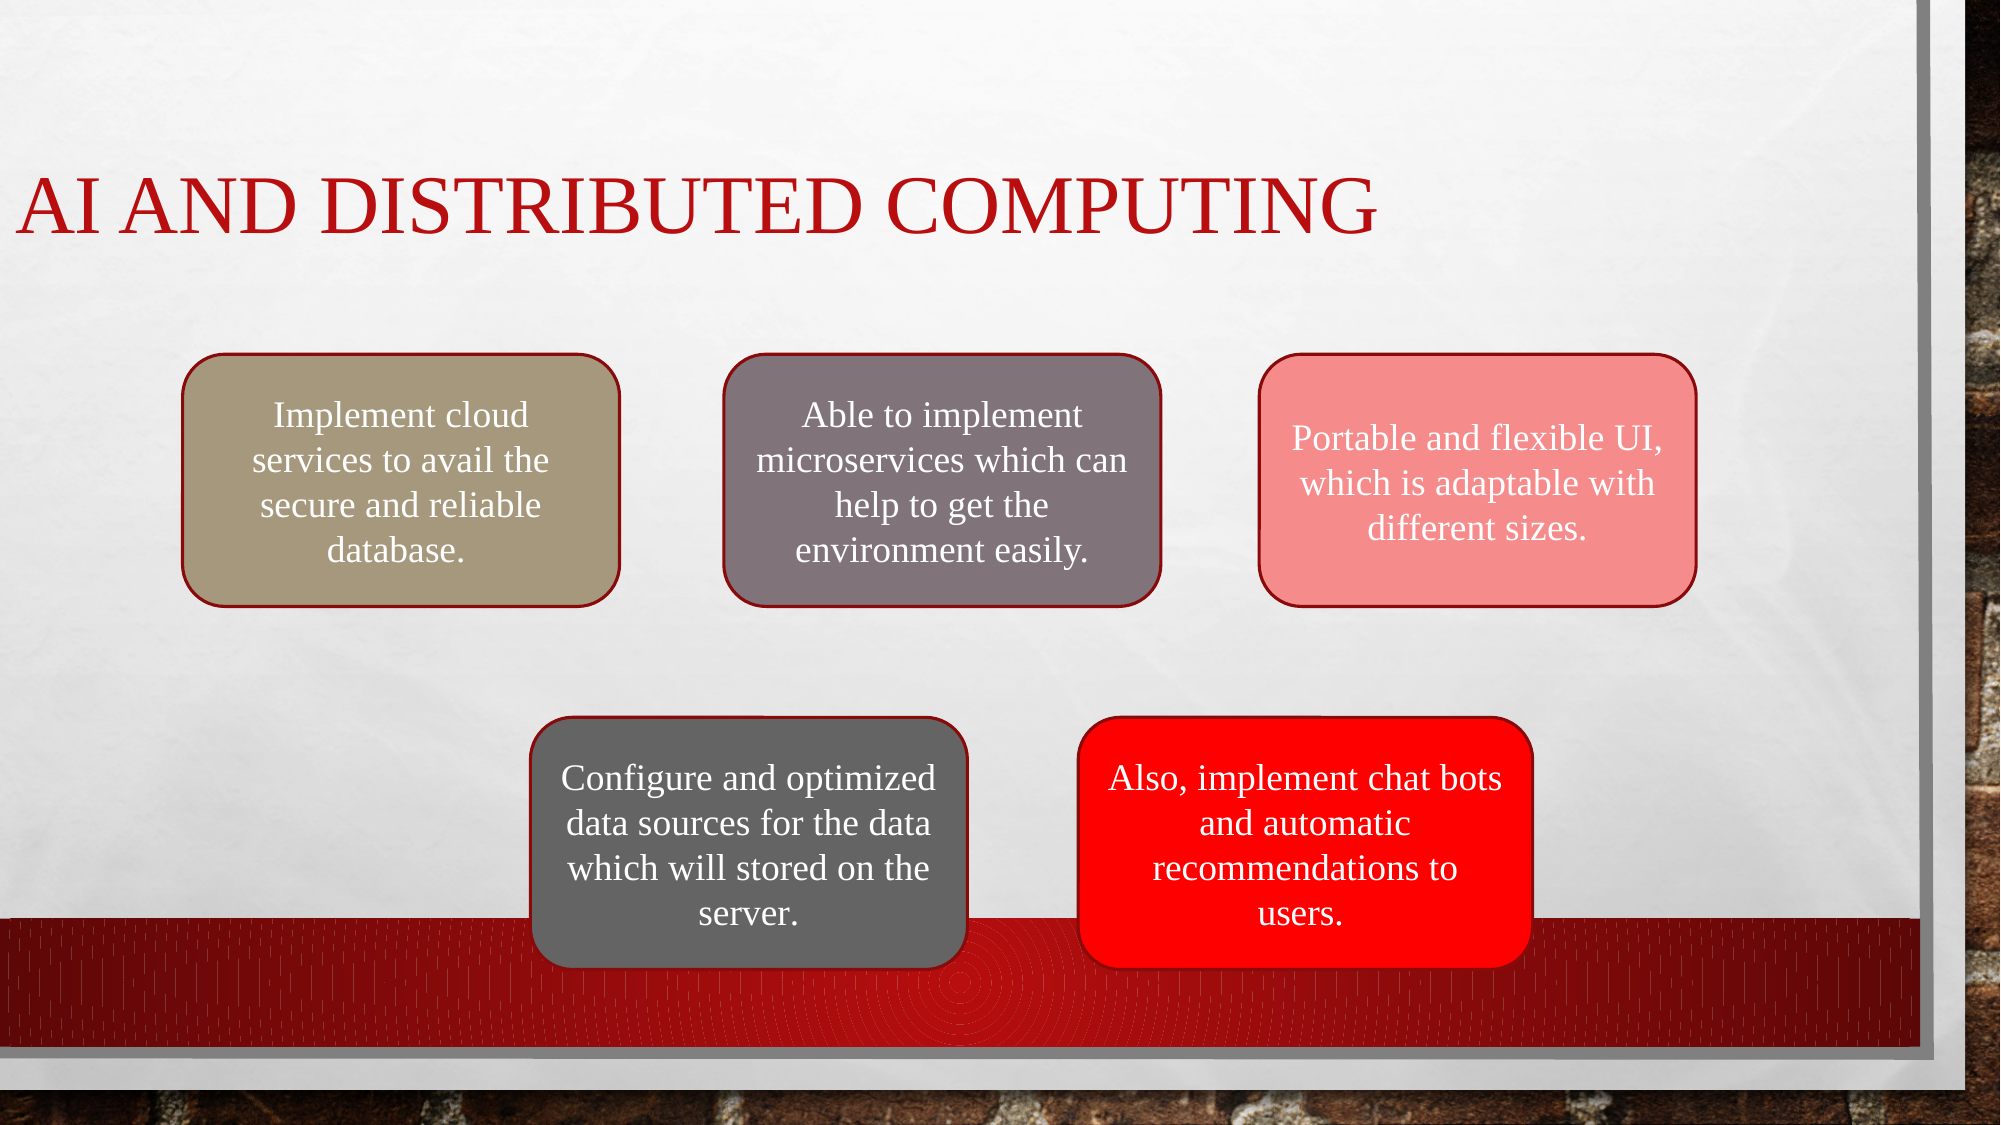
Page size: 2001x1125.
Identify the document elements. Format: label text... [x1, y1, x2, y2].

title AI and Distributed computing [0, 112, 1706, 302]
picture [0, 0, 2000, 1125]
text_box Also, implement chat bots and automatic recommendations to users. [1076, 715, 1535, 972]
text_box Portable and flexible UI, which is adaptable with different sizes. [1257, 352, 1698, 609]
text_box Able to implement microservices which can help to get the environment easily. [722, 352, 1163, 609]
text_box Configure and optimized data sources for the data which will stored on the server. [528, 715, 969, 972]
text_box Implement cloud services to avail the secure and reliable database. [180, 352, 622, 609]
